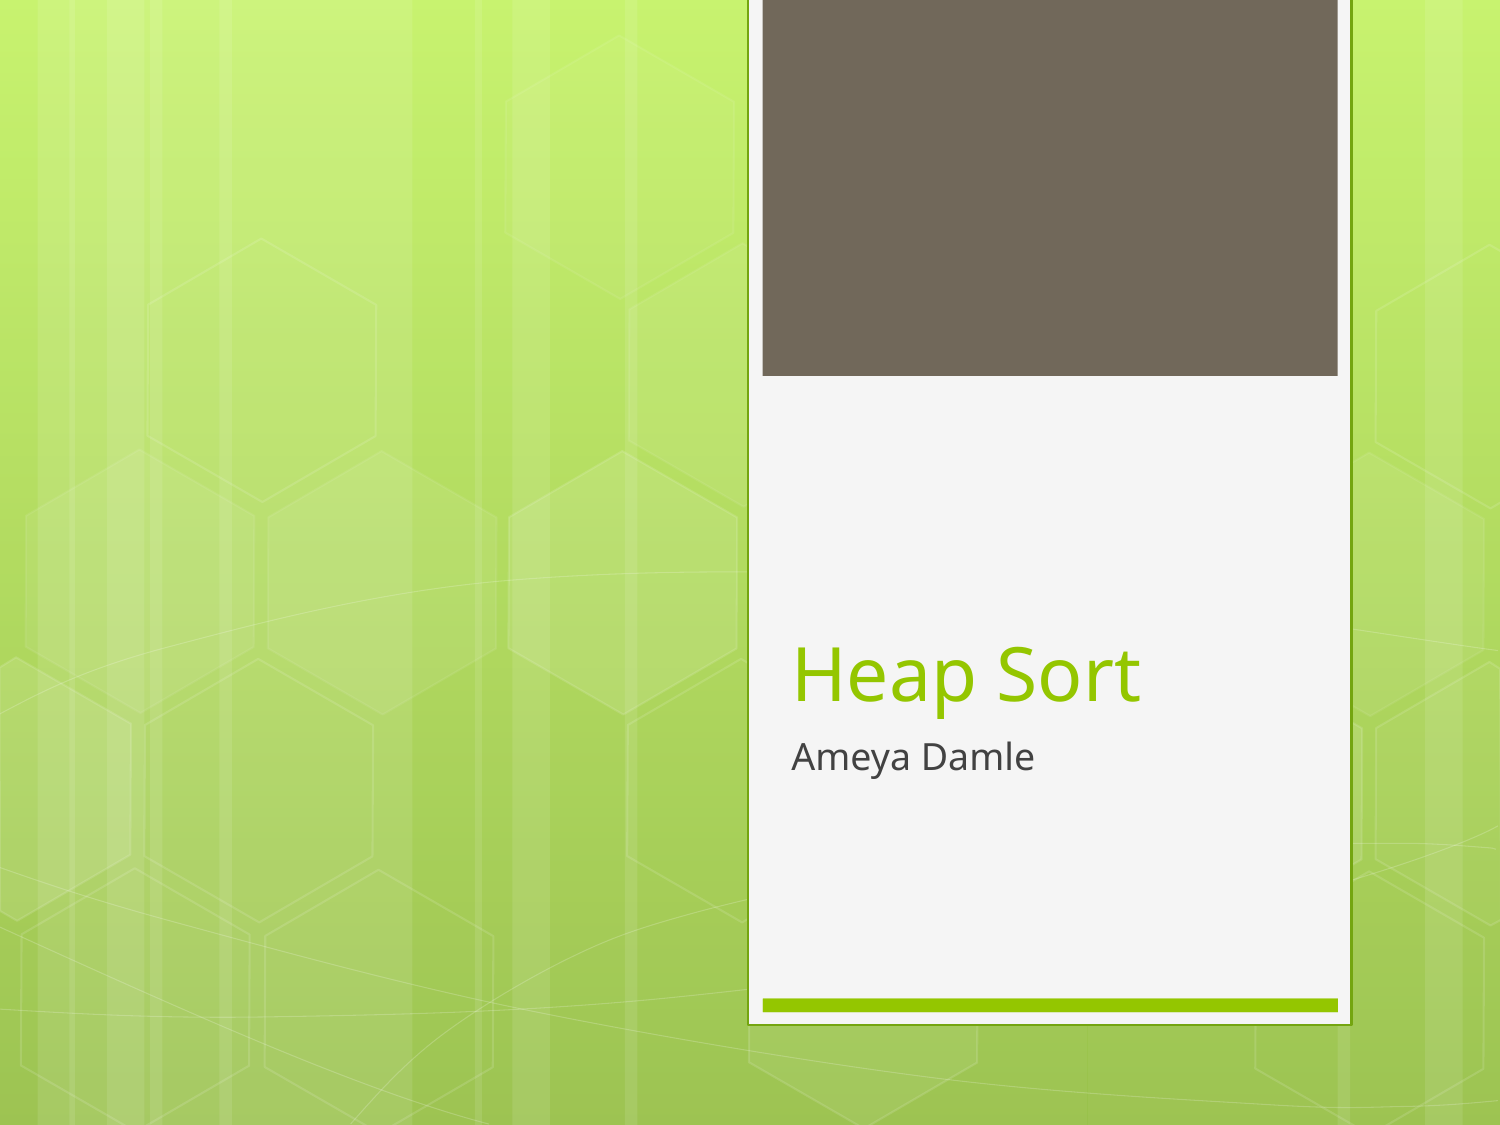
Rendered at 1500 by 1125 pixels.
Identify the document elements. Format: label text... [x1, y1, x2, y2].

title Heap Sort [776, 444, 1320, 724]
subtitle Ameya Damle [776, 725, 1320, 933]
